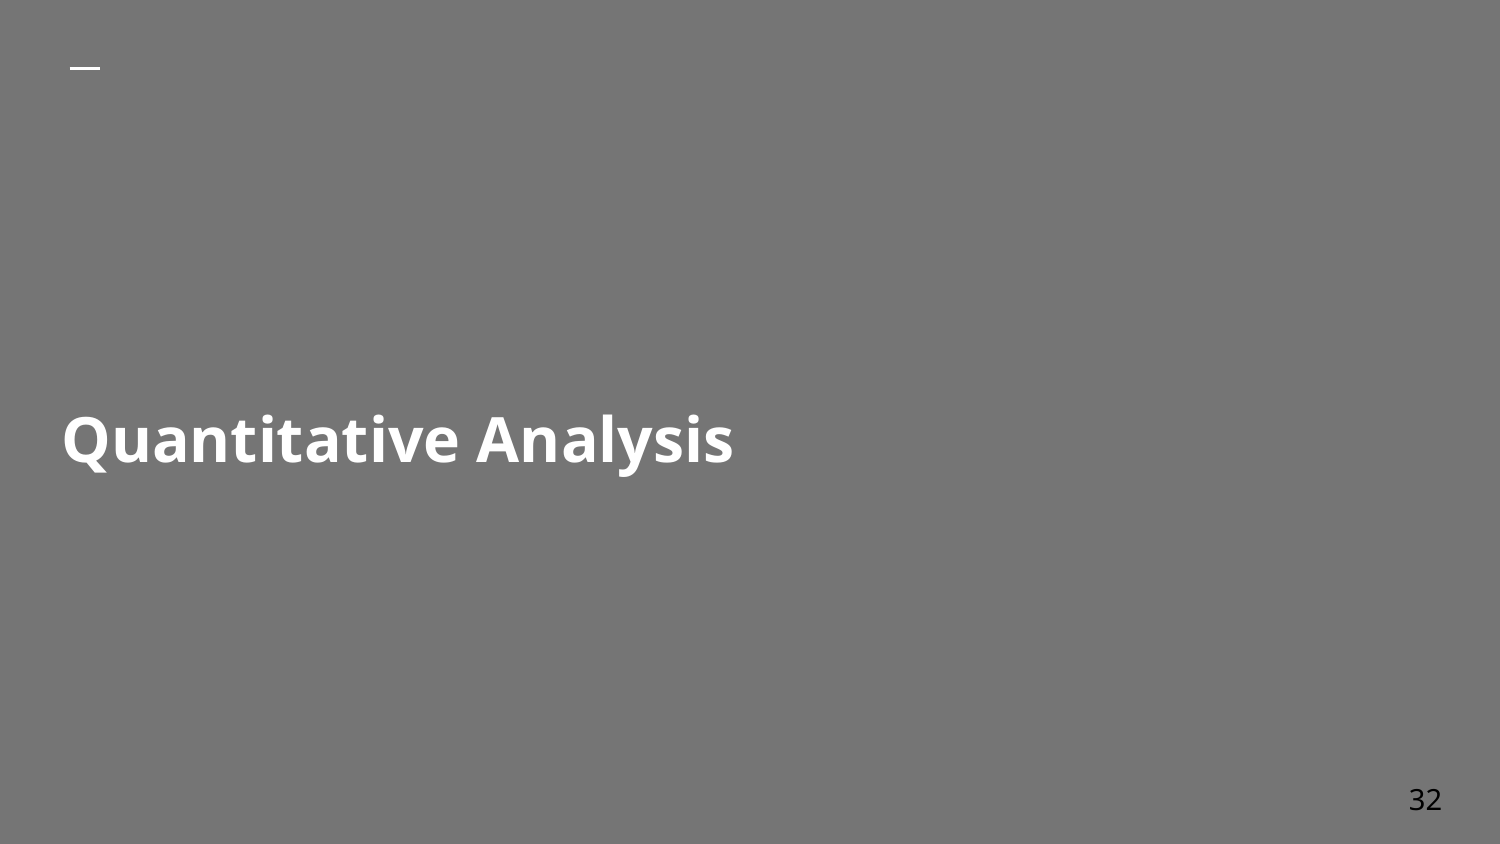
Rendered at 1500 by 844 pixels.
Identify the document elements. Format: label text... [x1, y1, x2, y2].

title Quantitative Analysis [46, 116, 1071, 746]
slide_number ‹#› [1394, 769, 1484, 834]
